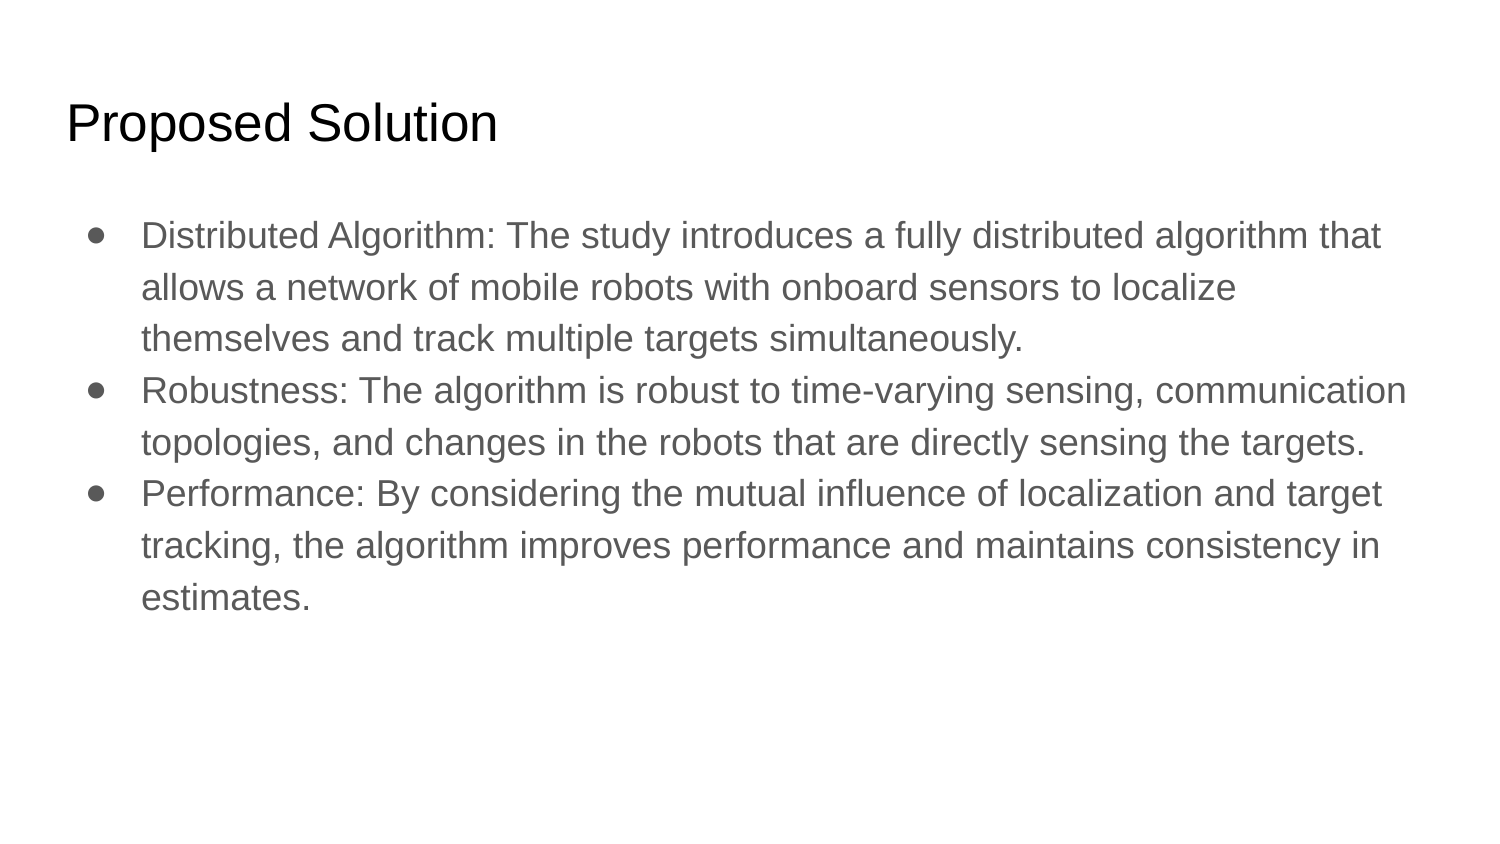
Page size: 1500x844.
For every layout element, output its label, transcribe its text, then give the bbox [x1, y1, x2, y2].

list Distributed Algorithm: The study introduces a fully distributed algorithm that allows a network of mobile robots with onboard sensors to localize themselves and track multiple targets simultaneously. Robustness: The algorithm is robust to time-varying sensing, communication topologies, and changes in the robots that are directly sensing the targets. Performance: By considering the mutual influence of localization and target tracking, the algorithm improves performance and maintains consistency in estimates. [51, 189, 1449, 750]
title Proposed Solution [51, 72, 1449, 167]
